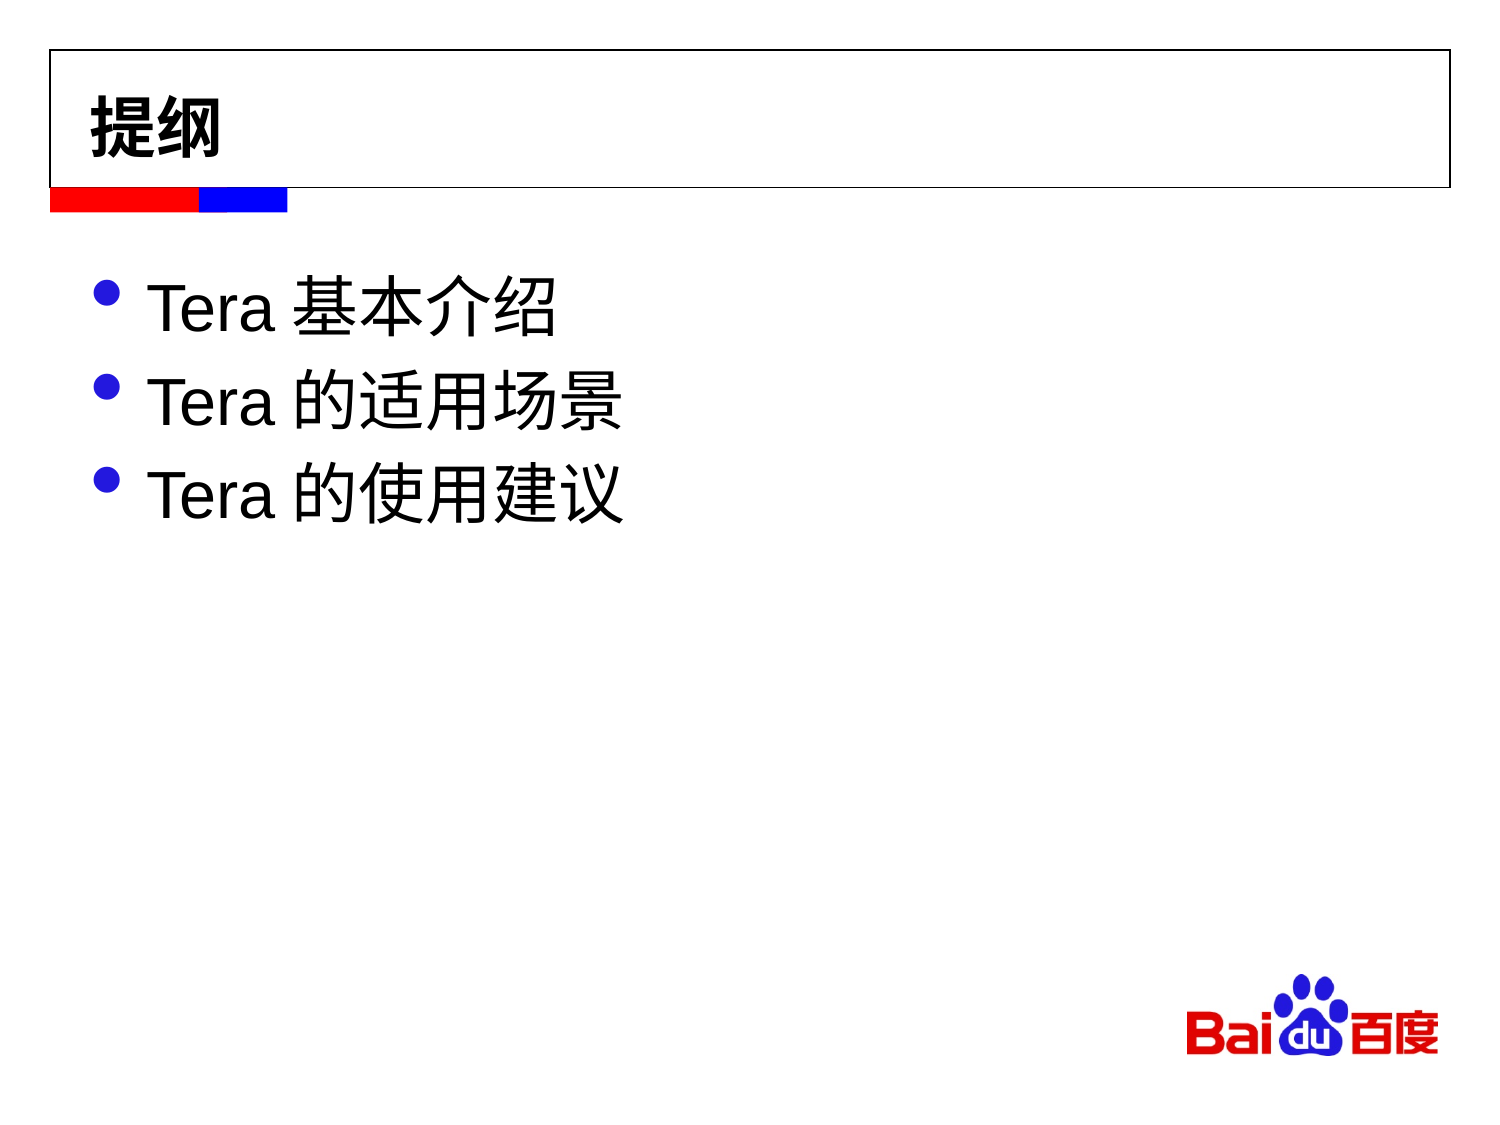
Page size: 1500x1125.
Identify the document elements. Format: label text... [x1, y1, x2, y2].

list Tera基本介绍 Tera的适用场景 Tera的使用建议 [74, 257, 1426, 1001]
picture [1187, 974, 1438, 1056]
title 提纲 [75, 78, 1425, 233]
